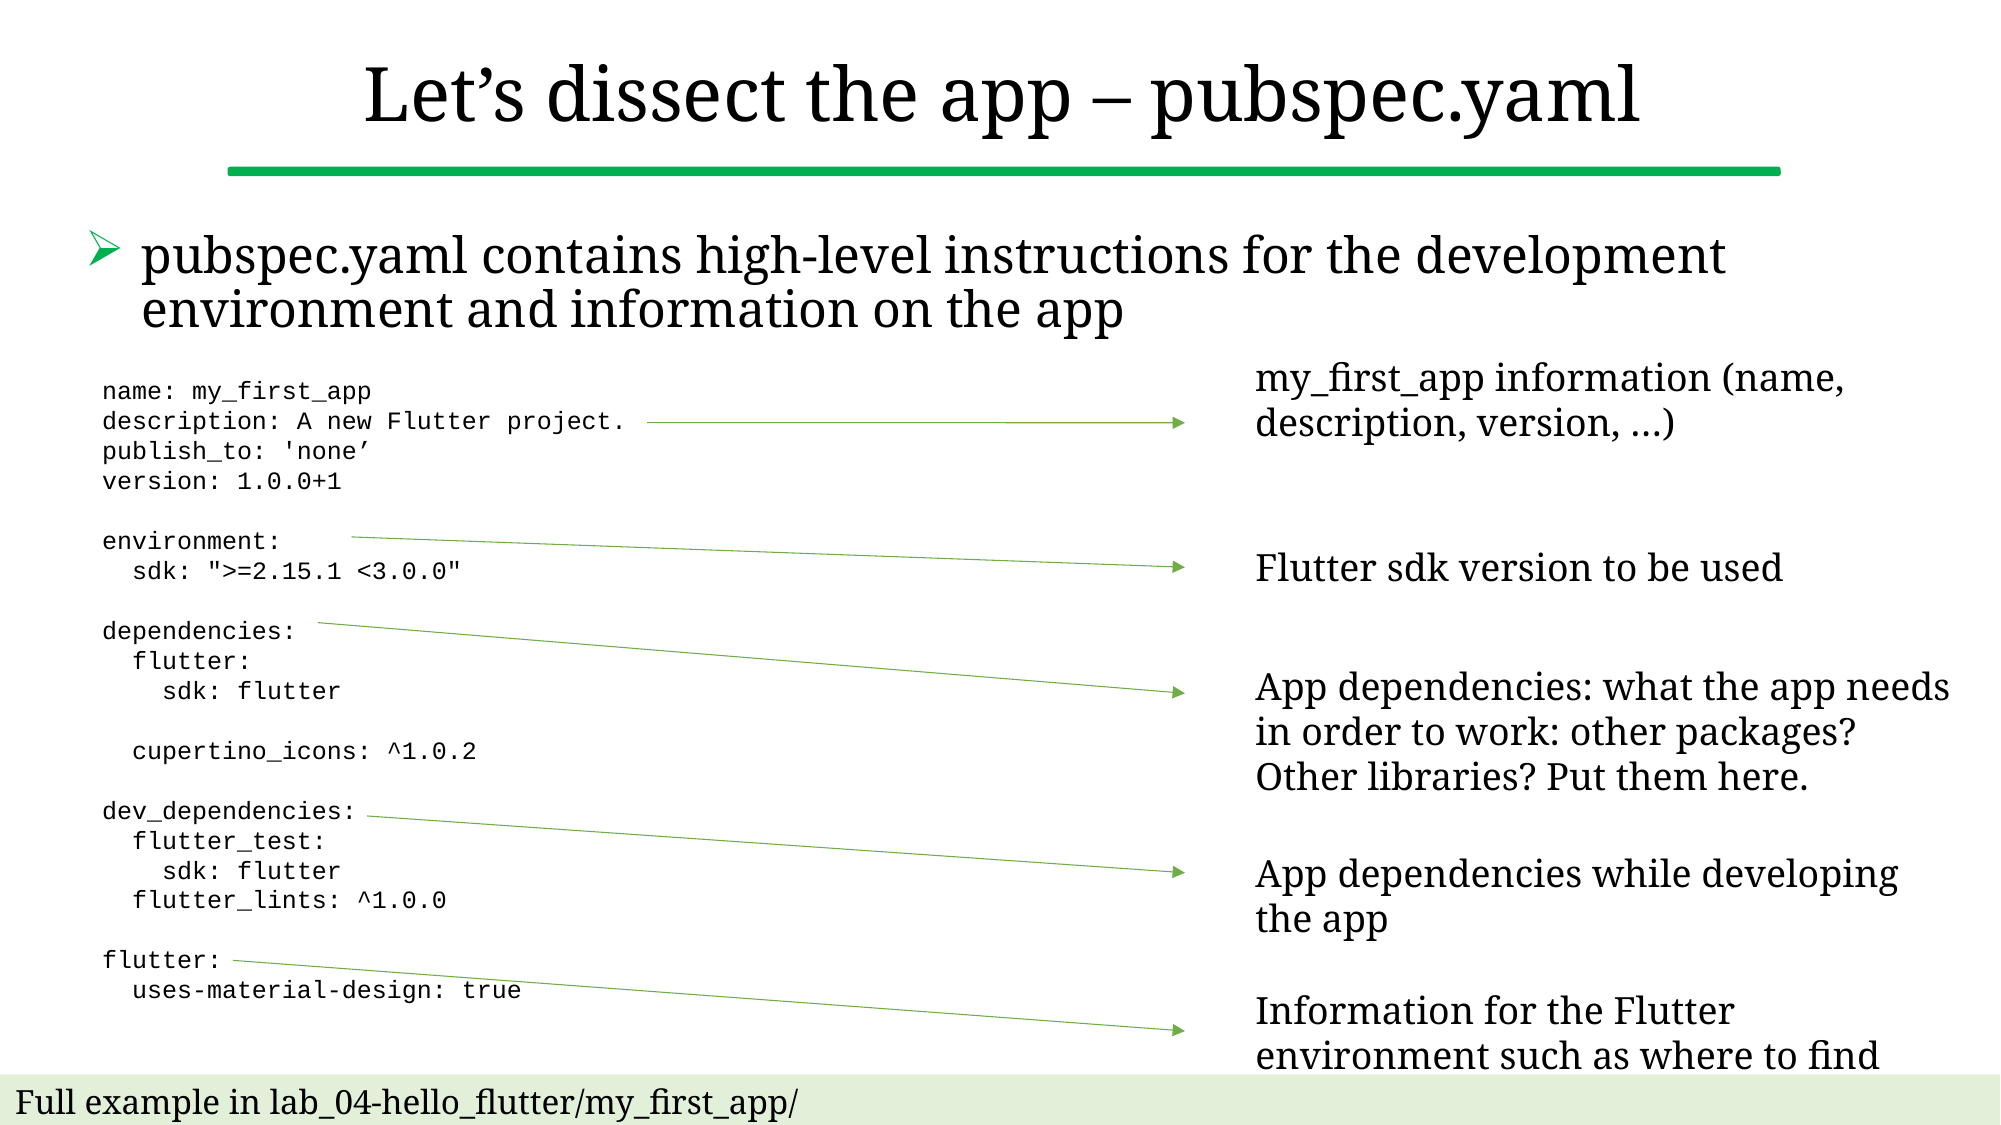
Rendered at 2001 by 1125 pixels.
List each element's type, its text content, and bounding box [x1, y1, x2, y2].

text_box Flutter sdk version to be used [1240, 536, 1891, 597]
text_box App dependencies while developing the app [1240, 842, 1970, 948]
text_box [351, 536, 1185, 568]
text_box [367, 815, 1185, 873]
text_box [232, 960, 1185, 1032]
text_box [317, 622, 1185, 694]
text_box my_first_app information (name, description, version, …) [1240, 347, 1913, 452]
text_box name: my_first_app description: A new Flutter project. publish_to: 'none’ version: 1.0.0+1 environment: sdk: ">=2.15.1 <3.0.0" dependencies: flutter: sdk: flutter cupertino_icons: ^1.0.2 dev_dependencies: flutter_test: sdk: flutter flutter_lints: ^1.0.0 flutter: uses-material-design: true [87, 367, 1224, 1012]
text_box Full example in lab_04-hello_flutter/my_first_app/ [0, 1074, 2000, 1125]
text_box App dependencies: what the app needs in order to work: other packages? Other libraries? Put them here. [1240, 655, 1970, 806]
text_box Information for the Flutter environment such as where to find assets. [1240, 979, 1970, 1074]
list pubspec.yaml contains high-level instructions for the development environment and information on the app [70, 223, 1936, 368]
title Let’s dissect the app – pubspec.yaml [70, 26, 1936, 168]
